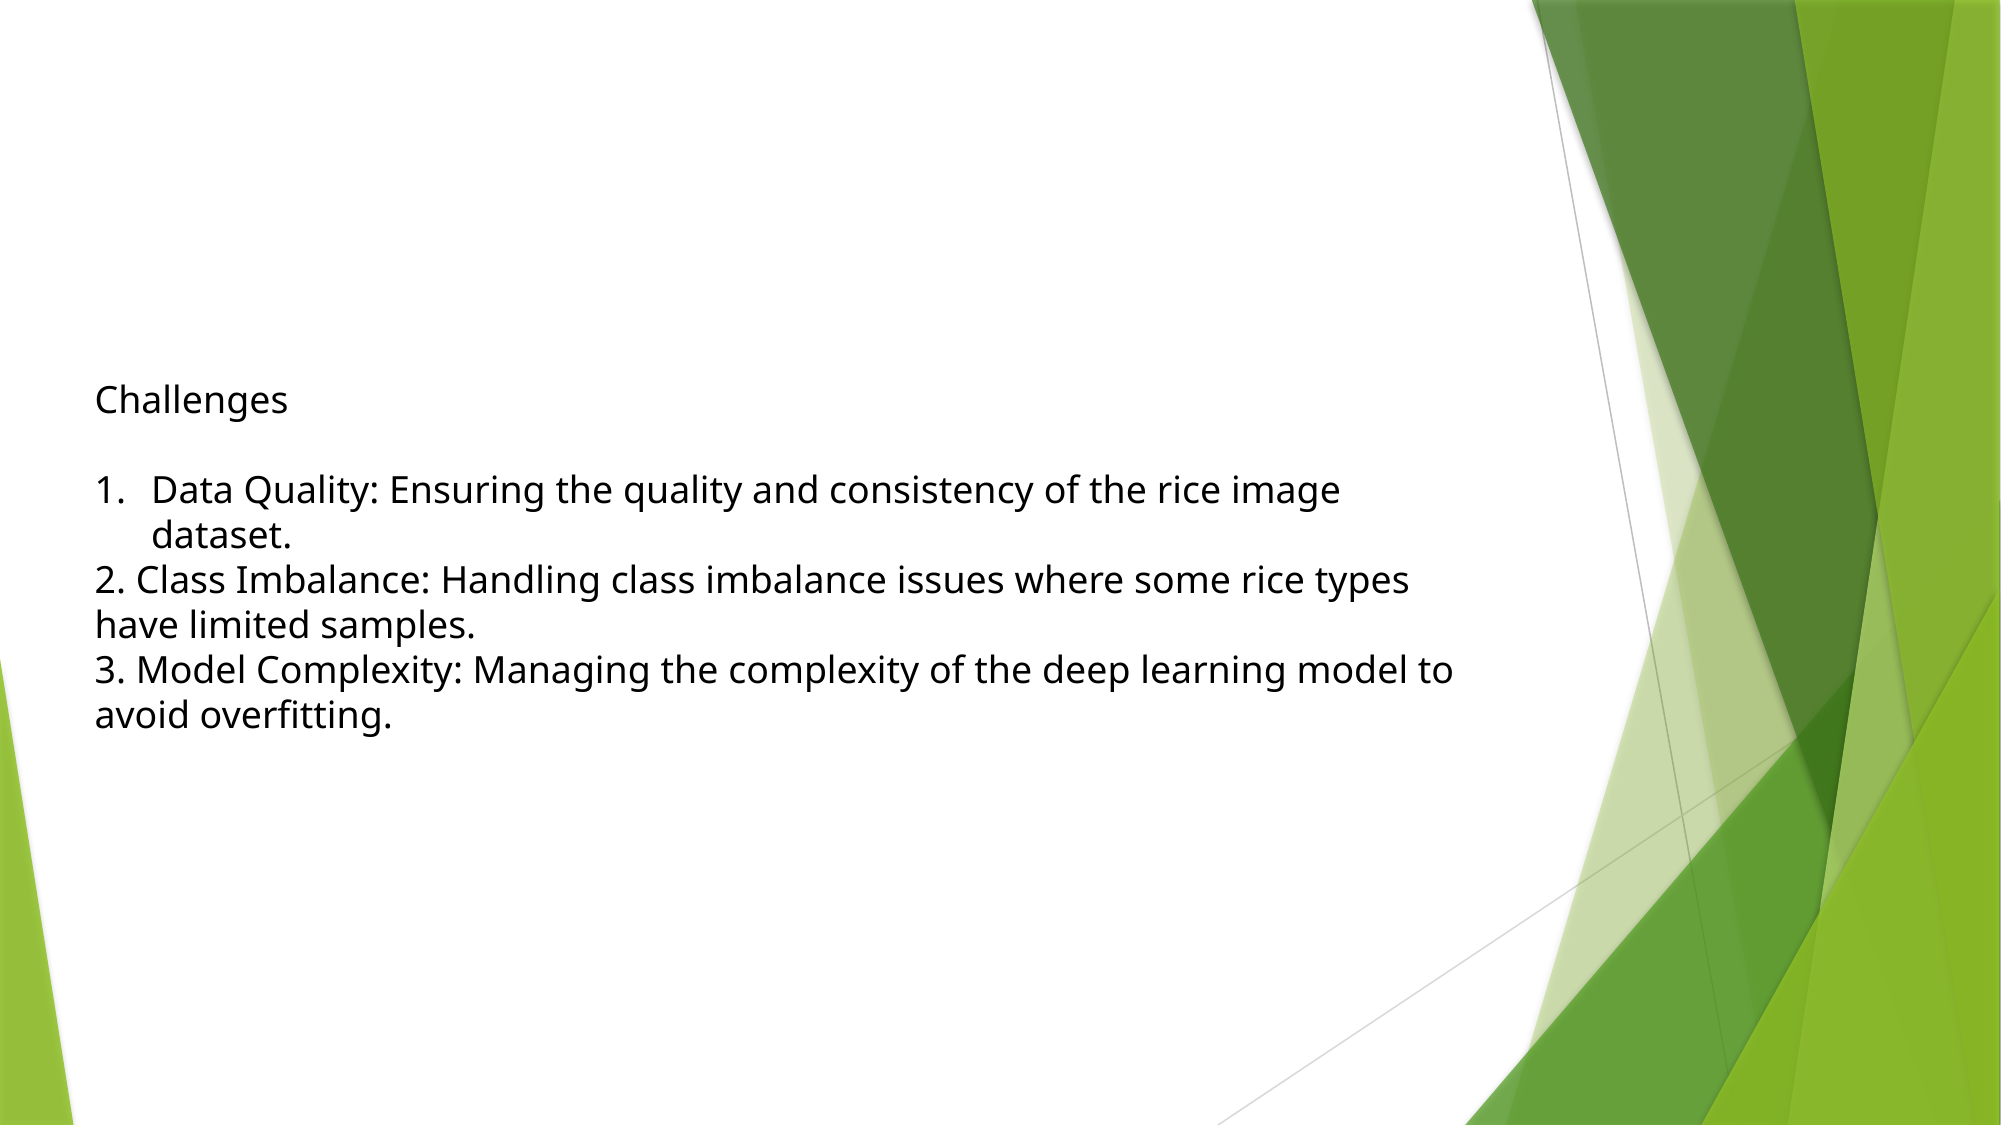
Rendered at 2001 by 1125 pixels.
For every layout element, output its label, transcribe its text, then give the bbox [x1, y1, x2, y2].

text_box Challenges Data Quality: Ensuring the quality and consistency of the rice image dataset. 2. Class Imbalance: Handling class imbalance issues where some rice types have limited samples. 3. Model Complexity: Managing the complexity of the deep learning model to avoid overfitting. [79, 368, 1502, 744]
